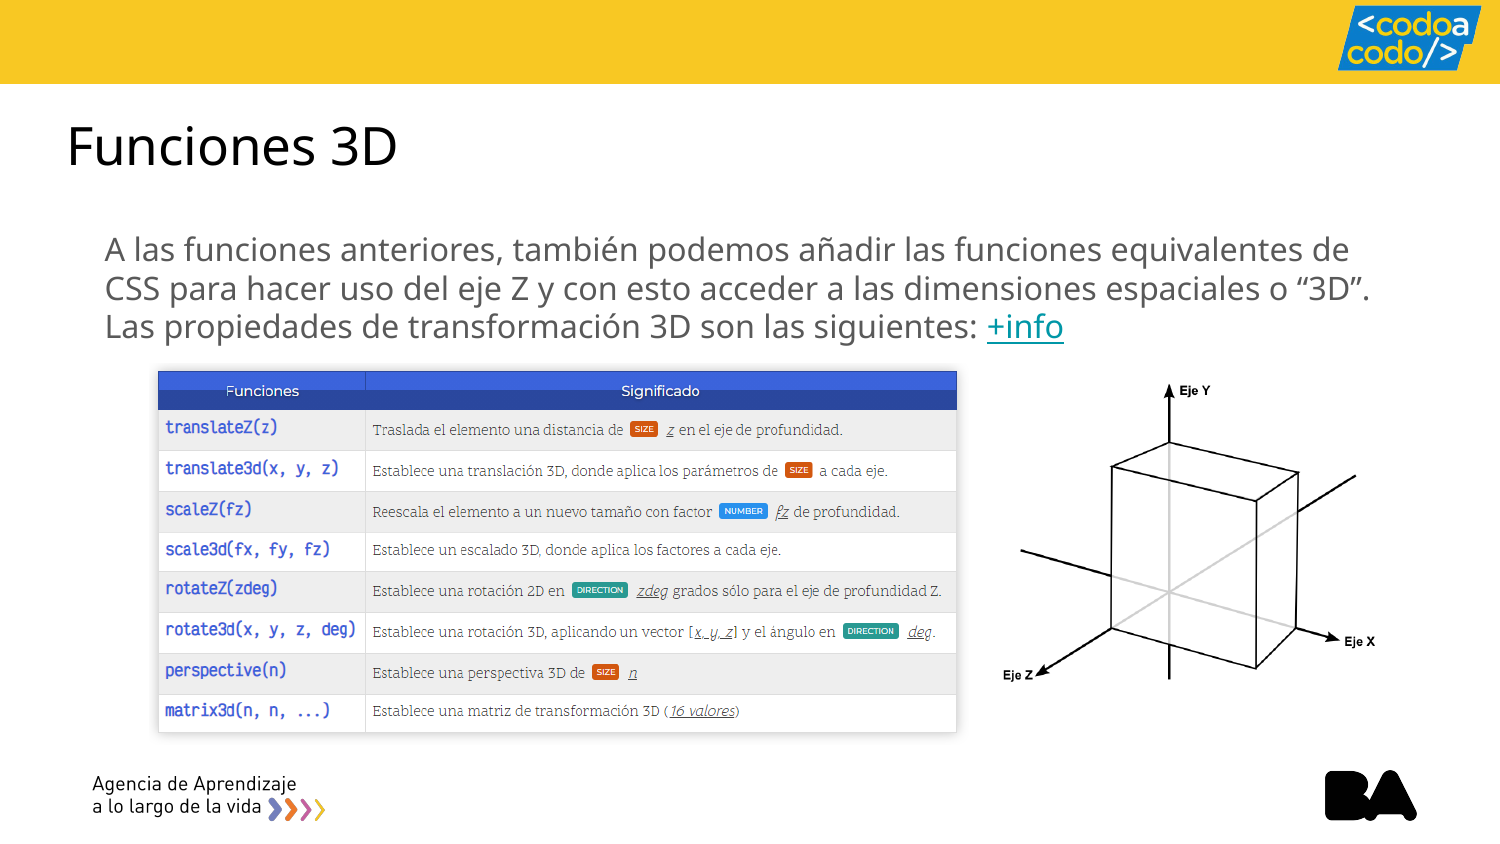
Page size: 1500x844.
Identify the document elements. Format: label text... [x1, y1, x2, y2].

picture [1337, 5, 1482, 71]
title Funciones 3D [51, 98, 1446, 192]
picture [1325, 770, 1417, 821]
picture [986, 370, 1393, 699]
picture [70, 759, 344, 835]
list A las funciones anteriores, también podemos añadir las funciones equivalentes de CSS para hacer uso del eje Z y con esto acceder a las dimensiones espaciales o “3D”. Las propiedades de transformación 3D son las siguientes: +info [70, 214, 1430, 759]
picture [148, 363, 970, 745]
